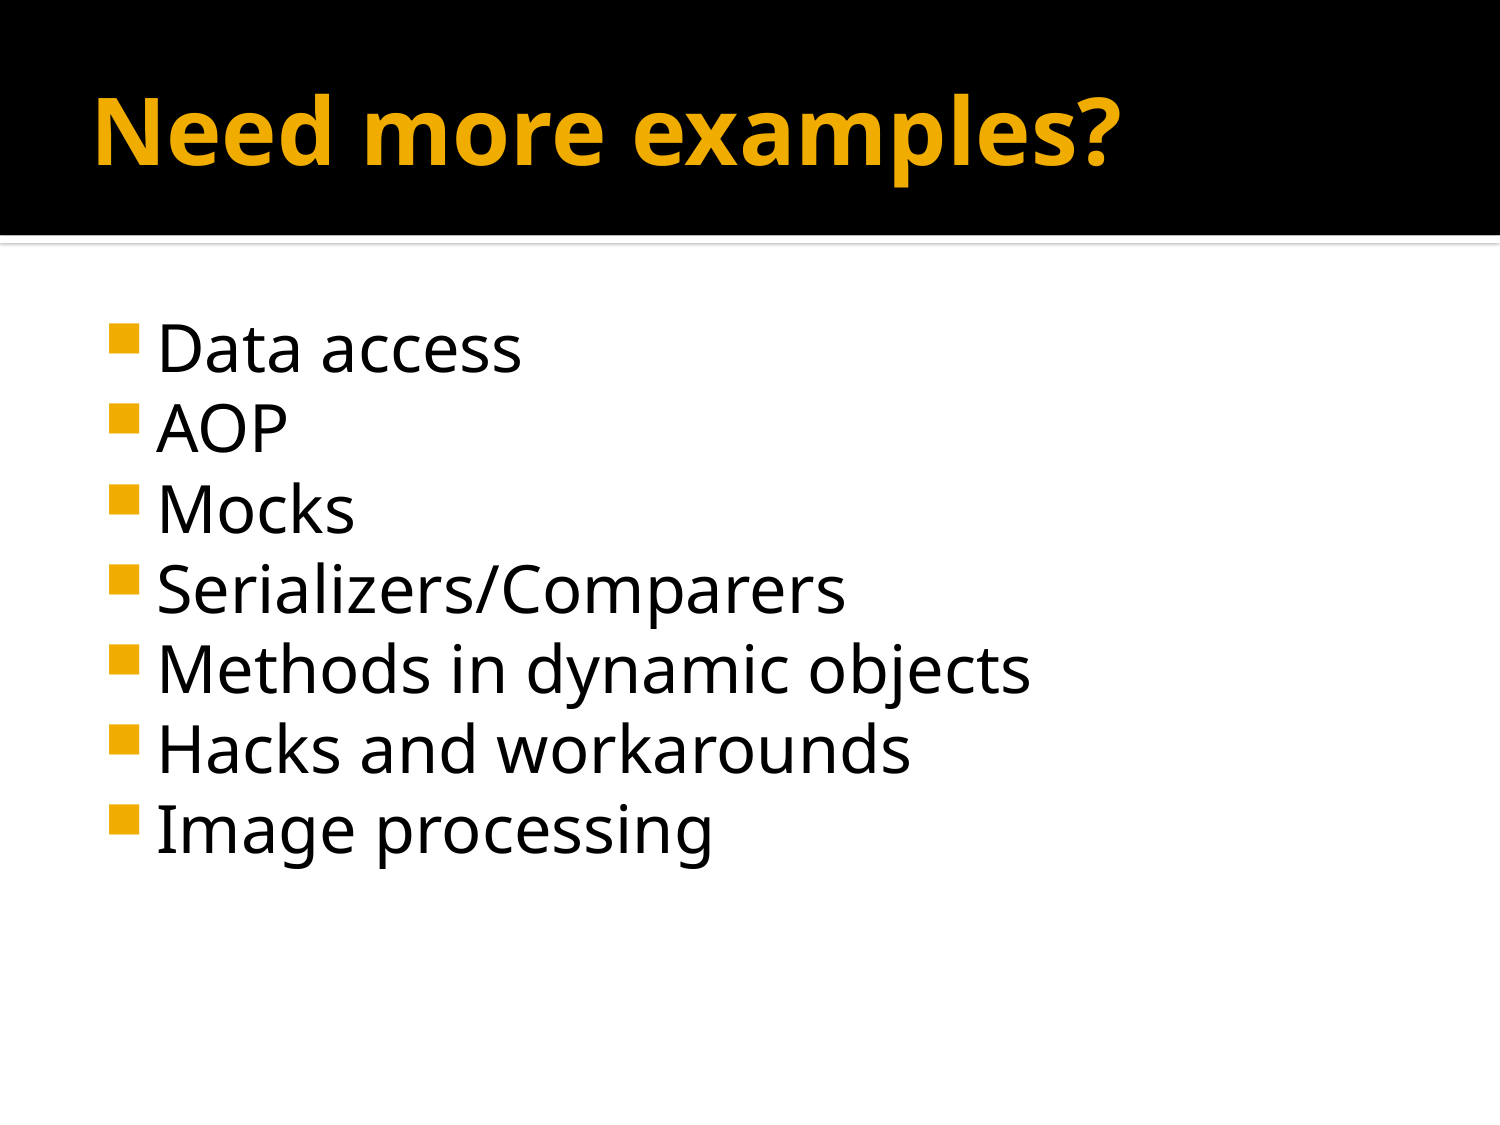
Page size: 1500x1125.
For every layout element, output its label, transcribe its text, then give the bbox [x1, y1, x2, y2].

title Need more examples? [75, 25, 1425, 231]
list Data access AOP Mocks Serializers/Comparers Methods in dynamic objects Hacks and workarounds Image processing [75, 291, 1425, 1050]
